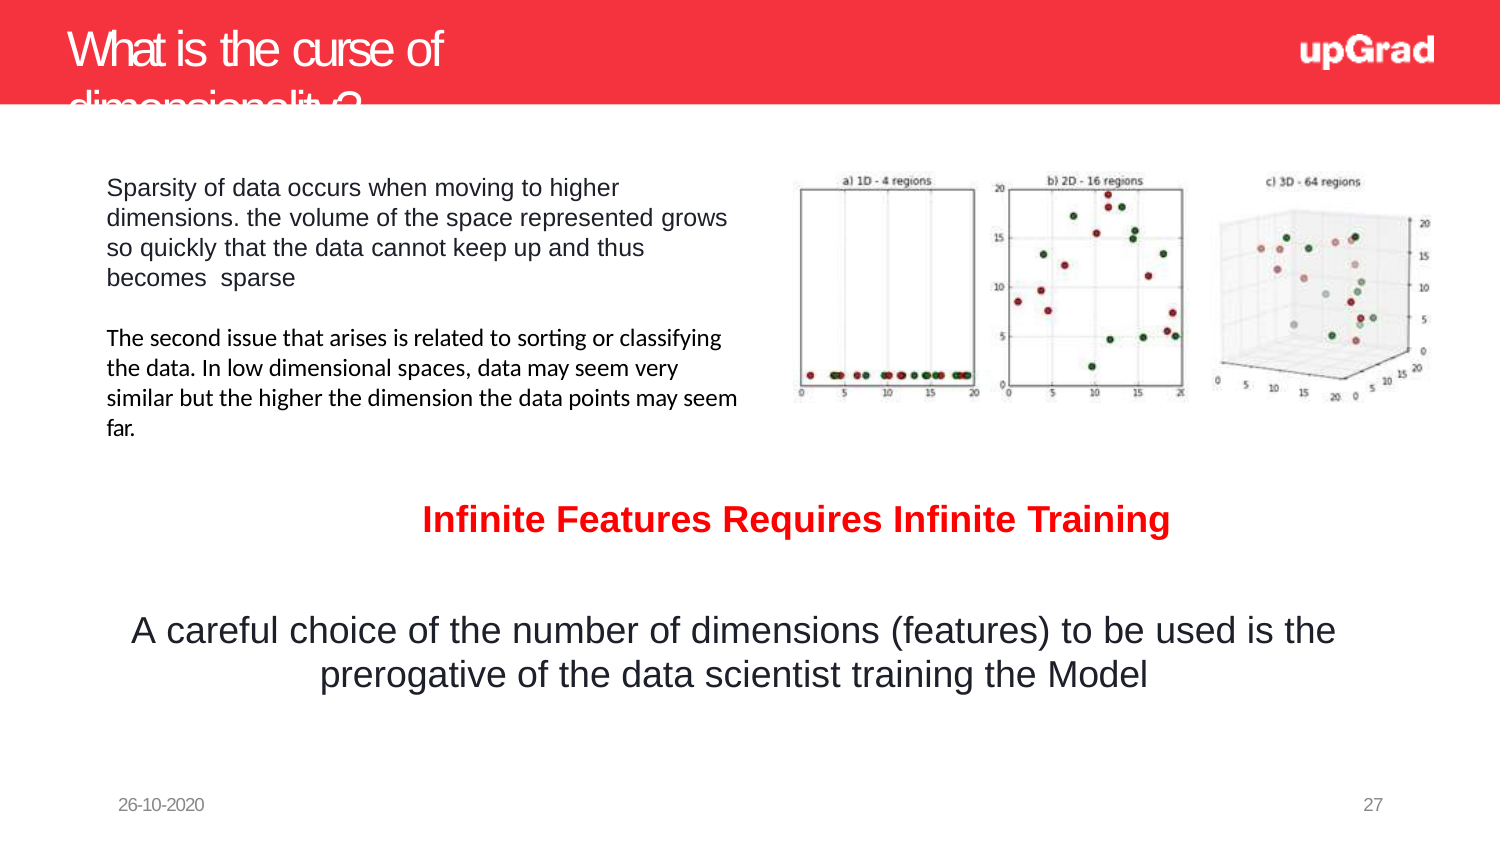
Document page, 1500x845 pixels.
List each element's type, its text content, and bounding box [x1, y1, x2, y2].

text_box Sparsity of data occurs when moving to higher dimensions. the volume of the space represented grows so quickly that the data cannot keep up and thus becomes sparse The second issue that arises is related to sorting or classifying the data. In low dimensional spaces, data may seem very similar but the higher the dimension the data points may seem far. [104, 169, 752, 442]
slide_number 27 [1357, 792, 1389, 845]
text_box Infinite Features Requires Infinite Training A careful choice of the number of dimensions (features) to be used is the prerogative of the data scientist training the Model [130, 492, 1338, 696]
picture [1300, 34, 1434, 70]
title What is the curse of dimensionality? [64, 14, 730, 158]
text_box [792, 171, 1432, 403]
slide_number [116, 792, 208, 845]
